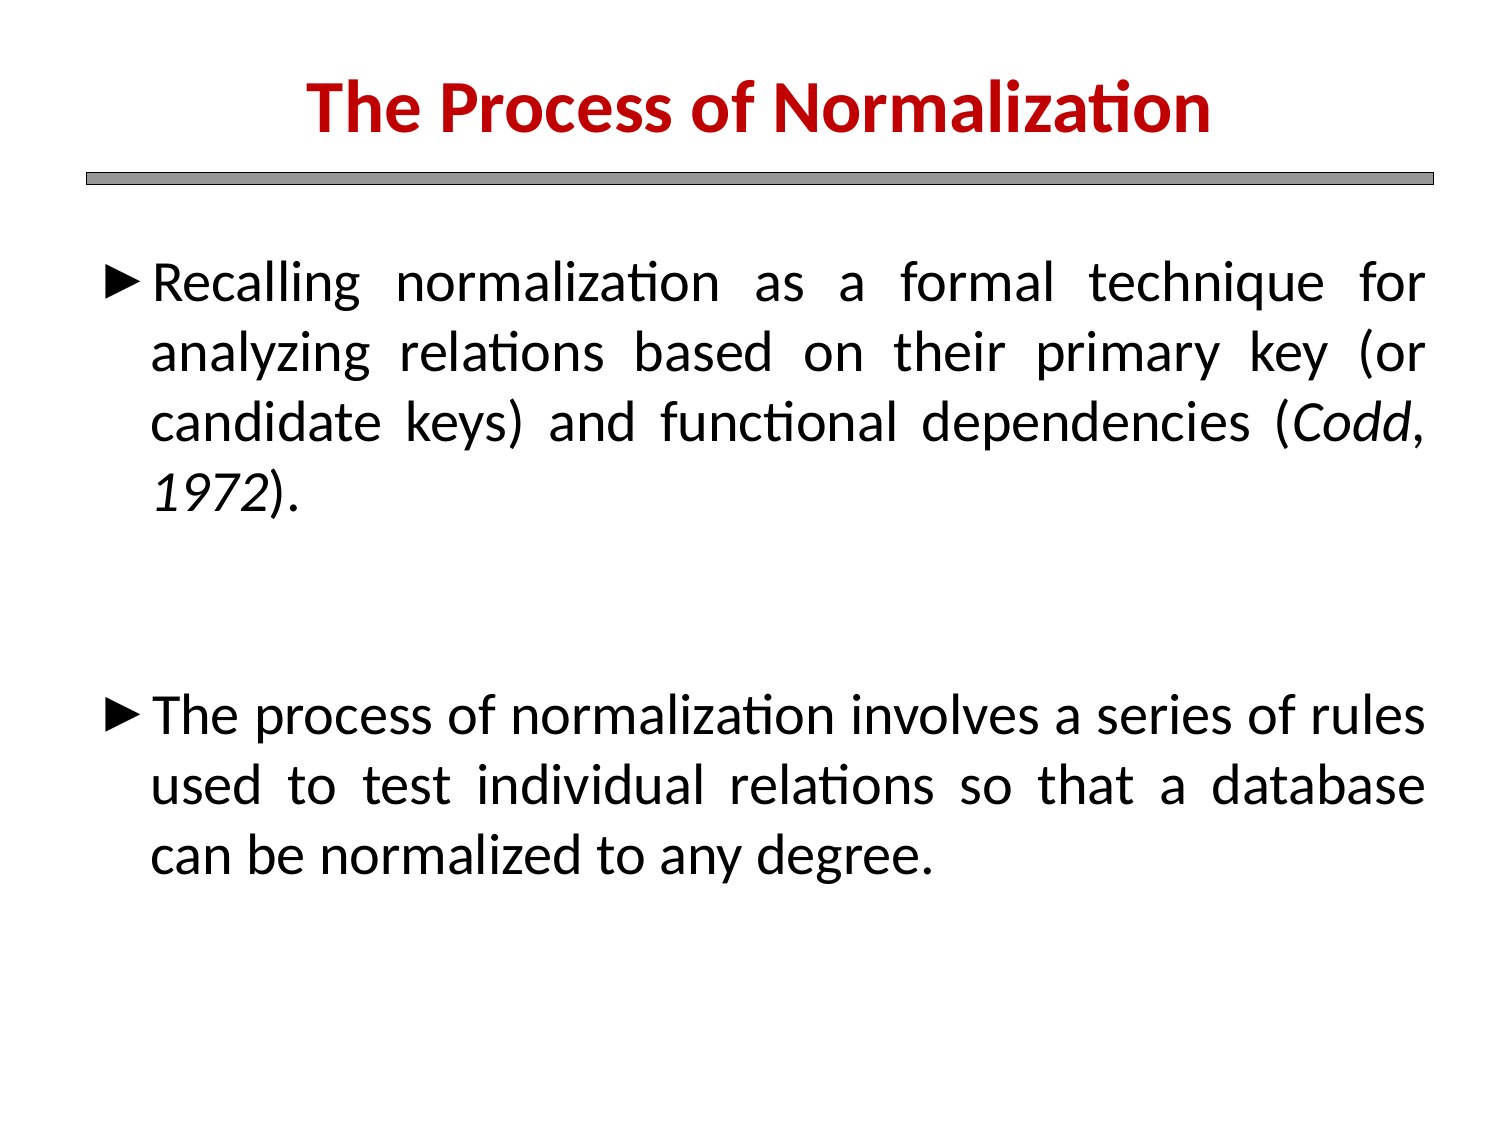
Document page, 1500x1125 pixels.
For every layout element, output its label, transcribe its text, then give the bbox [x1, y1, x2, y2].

text_box [86, 172, 1434, 185]
text_box Recalling normalization as a formal technique for analyzing relations based on their primary key (or candidate keys) and functional dependencies (Codd, 1972). The process of normalization involves a series of rules used to test individual relations so that a database can be normalized to any degree. [86, 235, 1435, 894]
title The Process of Normalization [122, 0, 1399, 152]
